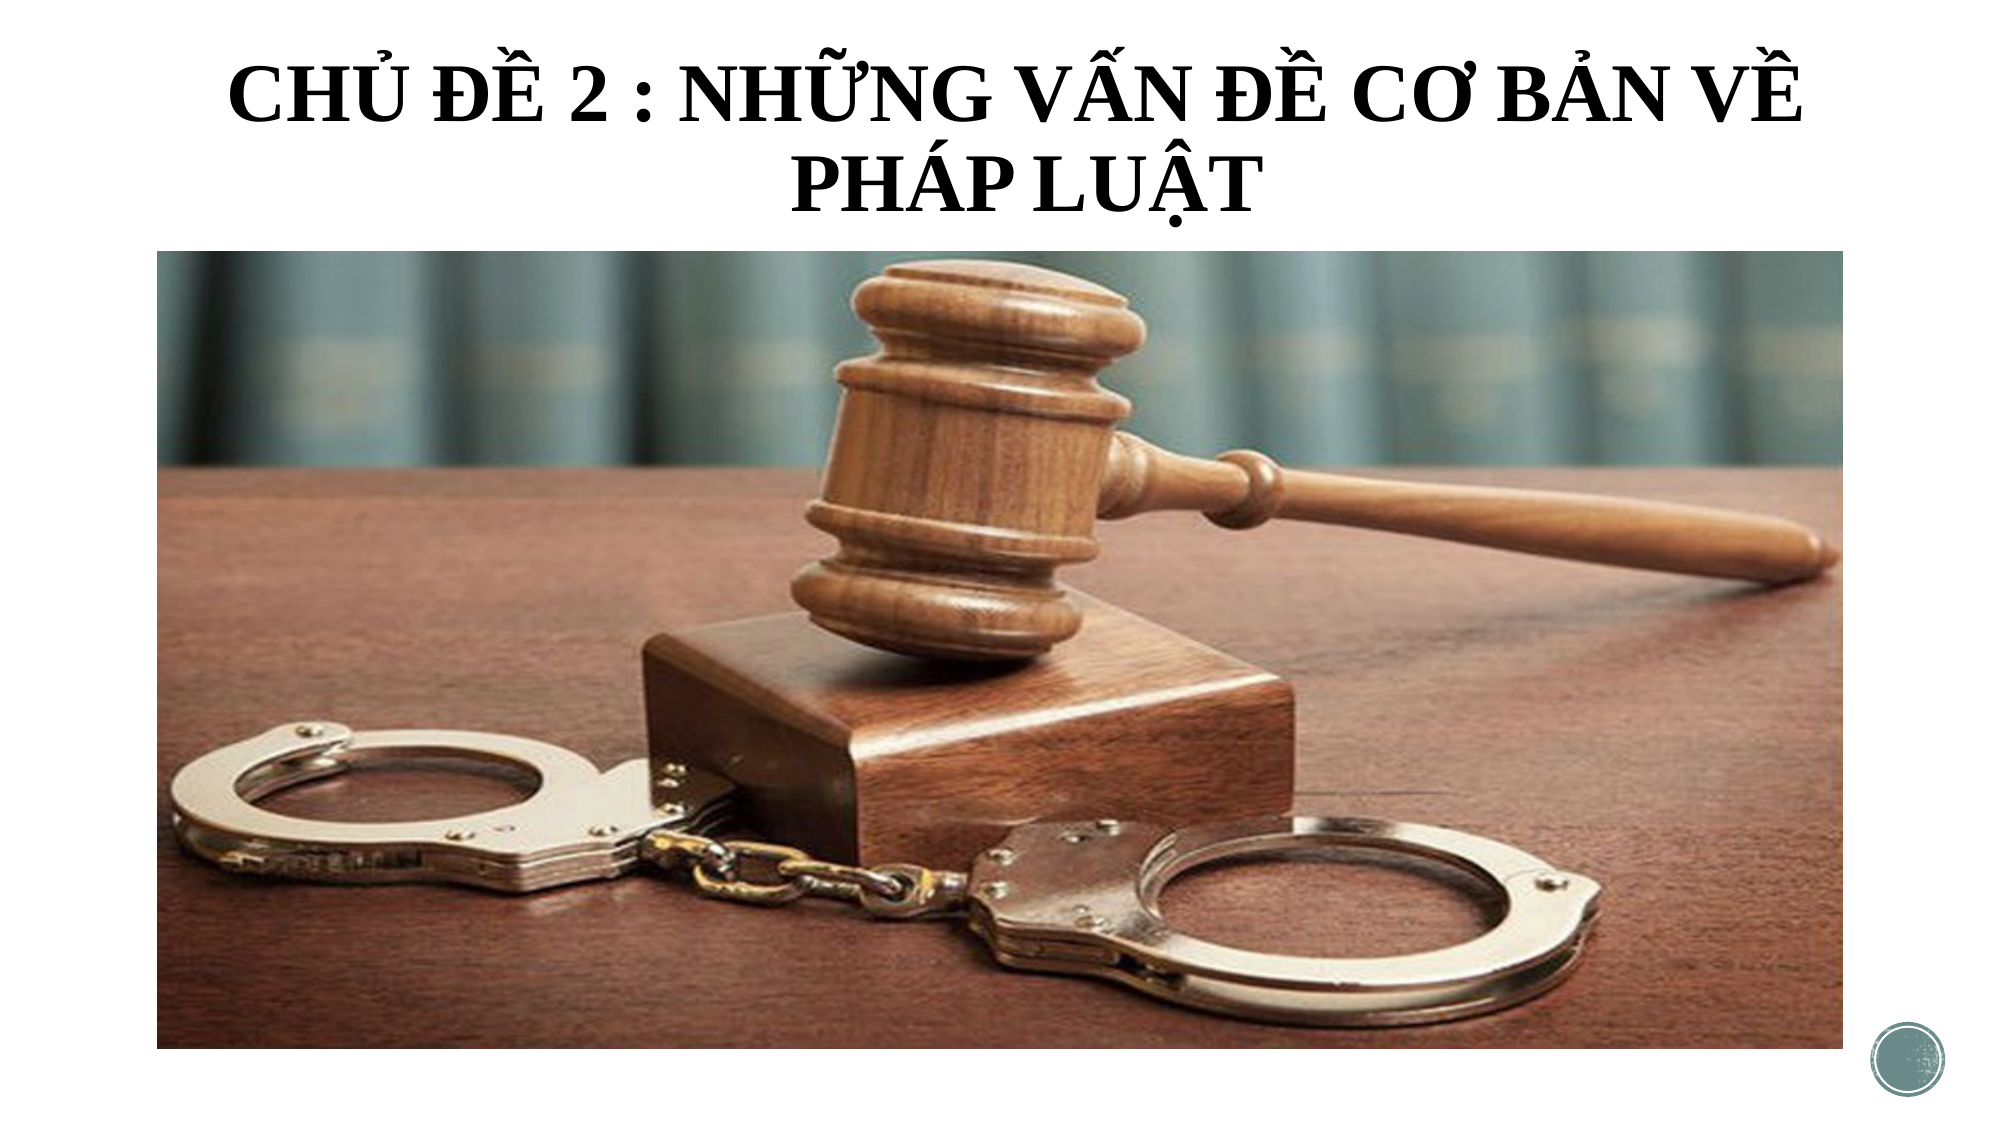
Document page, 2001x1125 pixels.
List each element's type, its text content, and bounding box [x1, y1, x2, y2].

title CHỦ ĐỀ 2 : NHỮNG VẤN ĐỀ CƠ BẢN VỀ PHÁP LUẬT [138, 39, 1895, 239]
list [158, 253, 1844, 1046]
